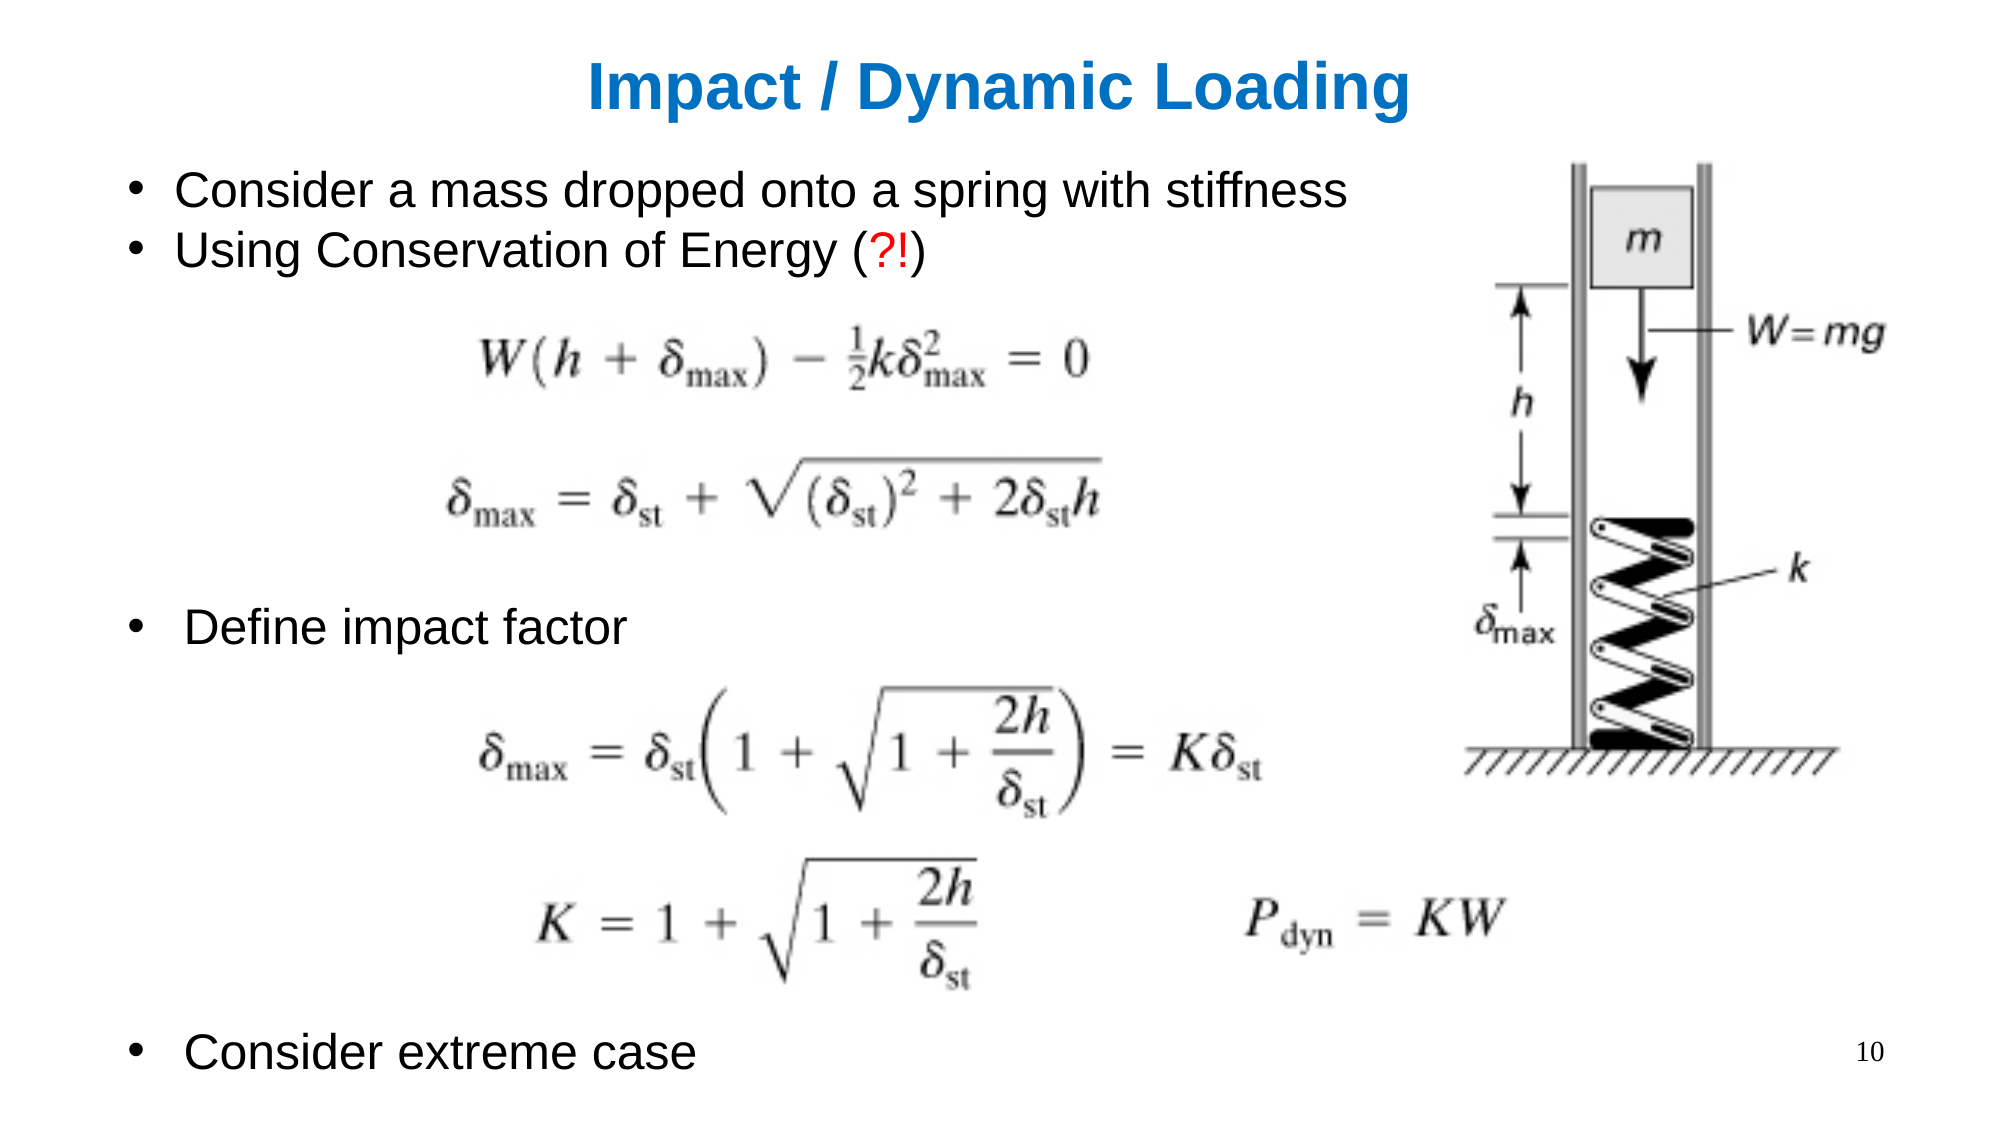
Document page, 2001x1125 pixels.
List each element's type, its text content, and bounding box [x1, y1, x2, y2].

picture [424, 449, 1119, 544]
slide_number 10 [1433, 1024, 1901, 1103]
text_box Impact / Dynamic Loading [324, 26, 1675, 139]
picture [462, 312, 1110, 410]
picture [1225, 883, 1524, 962]
picture [462, 662, 1279, 1007]
picture [1441, 159, 1909, 810]
